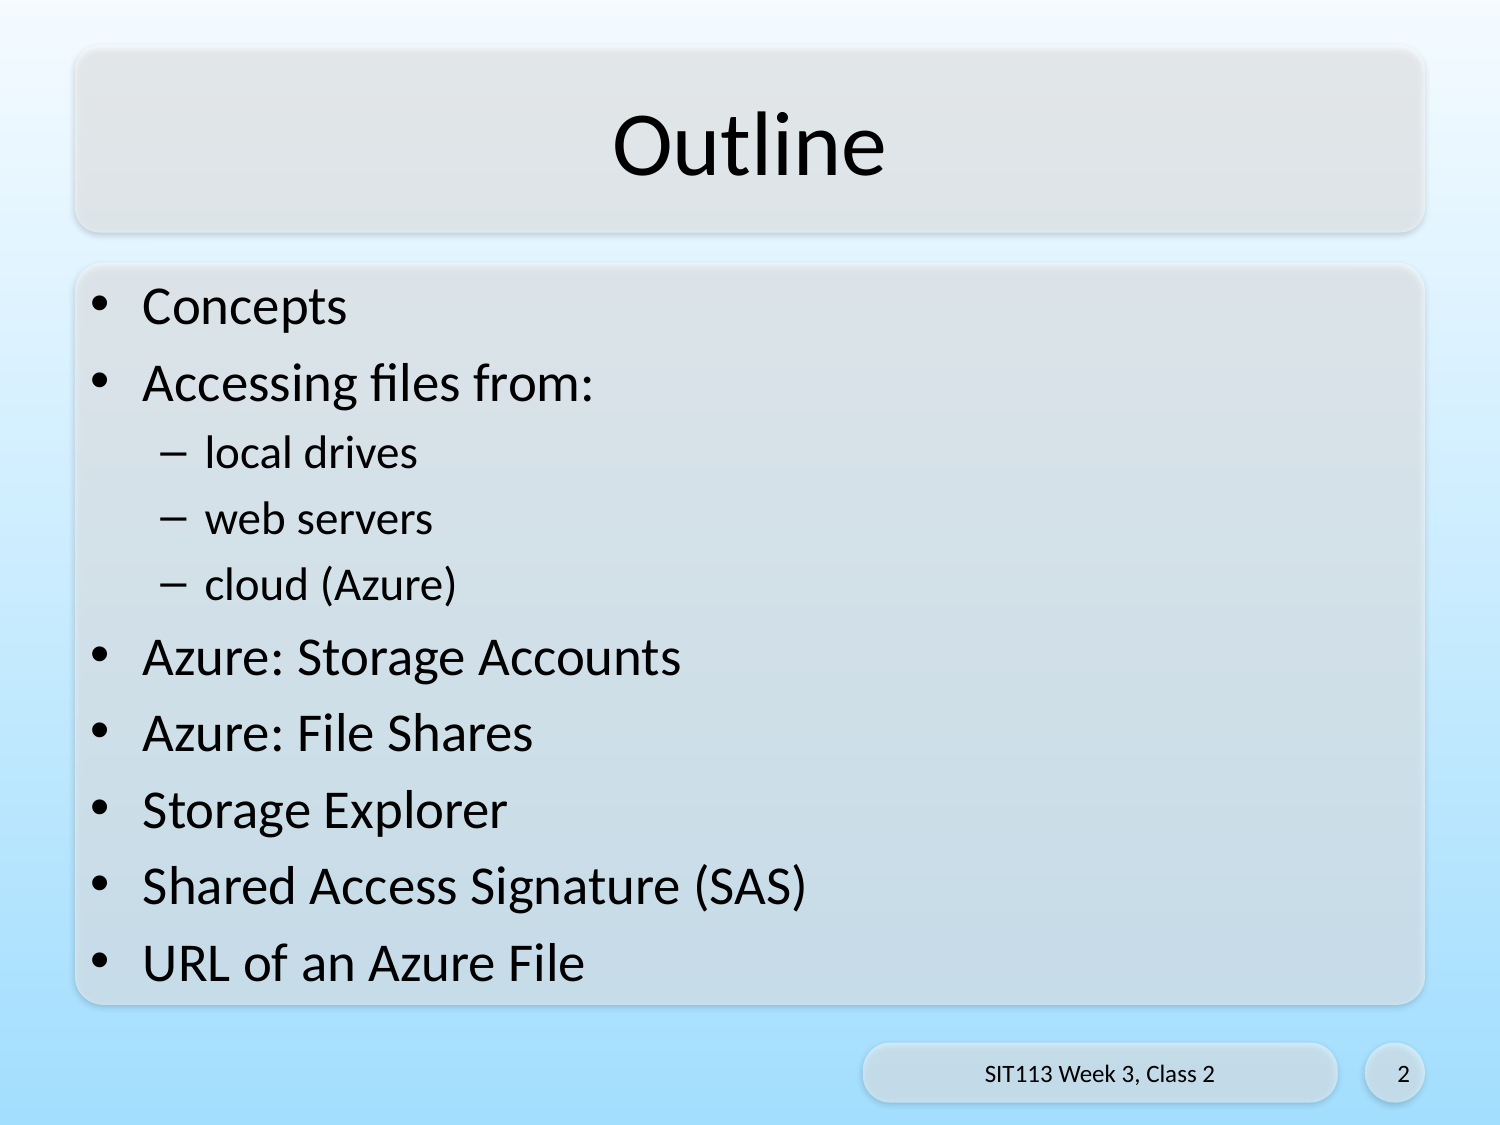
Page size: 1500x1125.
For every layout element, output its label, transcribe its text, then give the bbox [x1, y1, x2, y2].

title Outline [75, 45, 1425, 233]
footer SIT113 Week 3, Class 2 [862, 1042, 1338, 1103]
slide_number 2 [1364, 1042, 1425, 1103]
list Concepts Accessing files from: local drives web servers cloud (Azure) Azure: Storage Accounts Azure: File Shares Storage Explorer Shared Access Signature (SAS) URL of an Azure File [75, 262, 1425, 1005]
